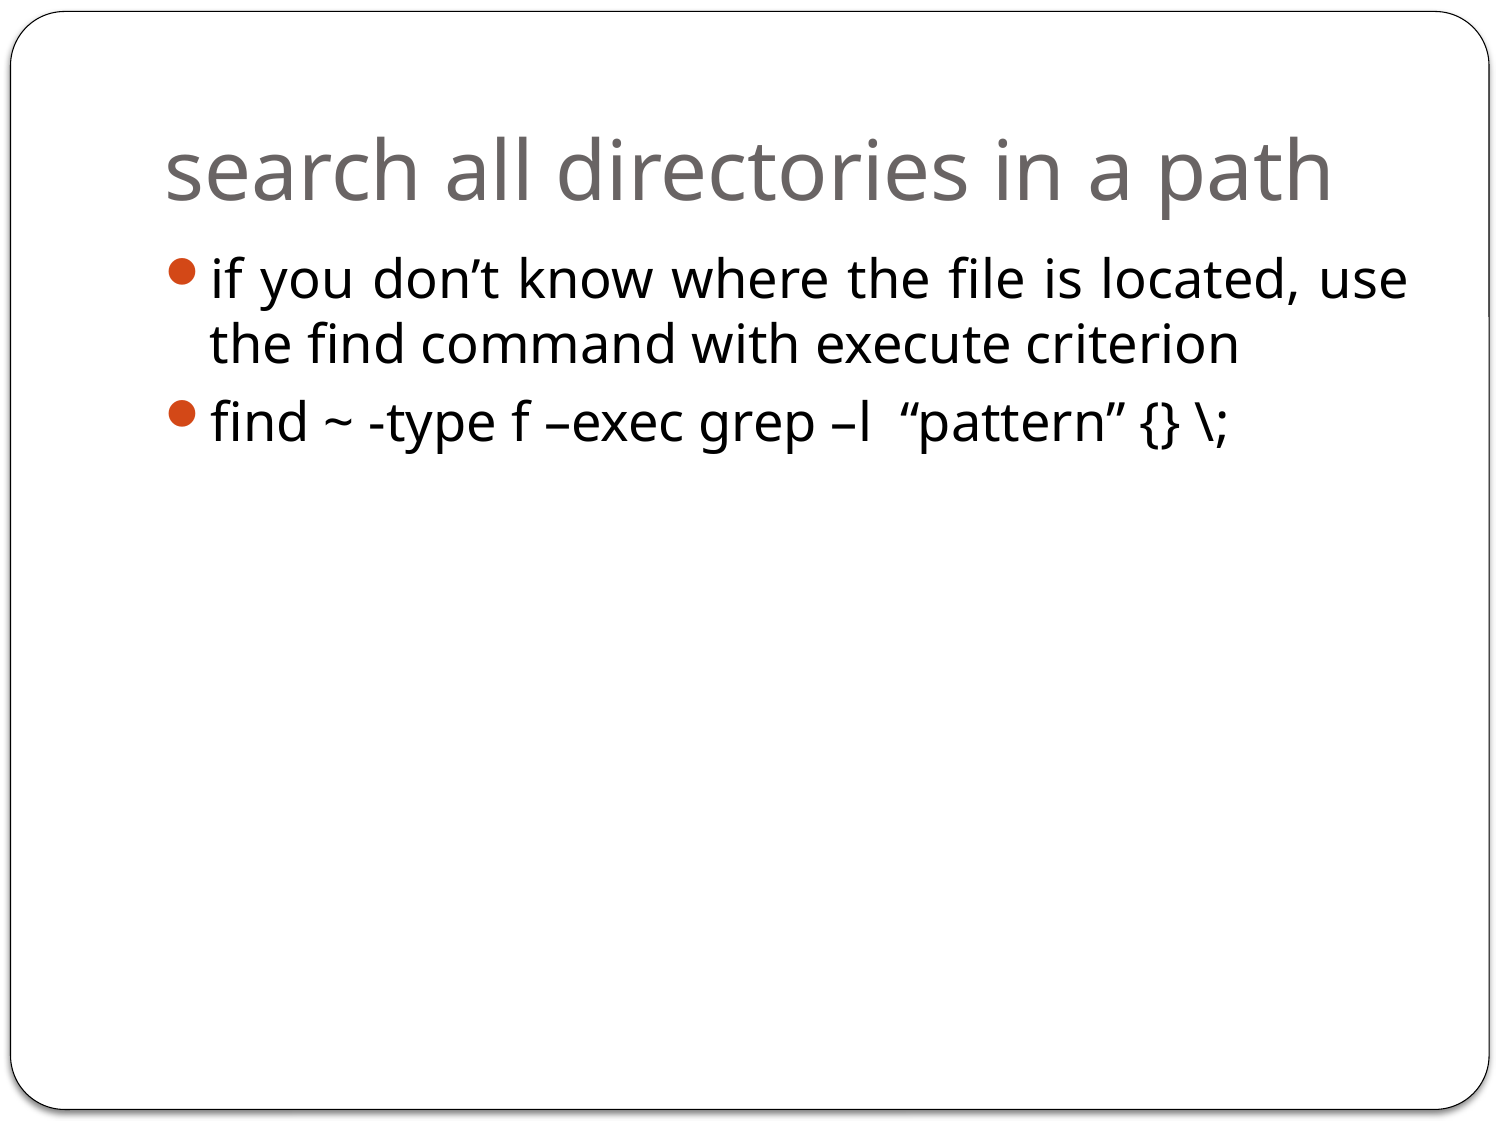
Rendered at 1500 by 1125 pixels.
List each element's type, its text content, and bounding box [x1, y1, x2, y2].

title search all directories in a path [150, 45, 1425, 233]
list if you don’t know where the file is located, use the find command with execute criterion find ~ -type f –exec grep –l “pattern” {} \; [150, 237, 1425, 988]
